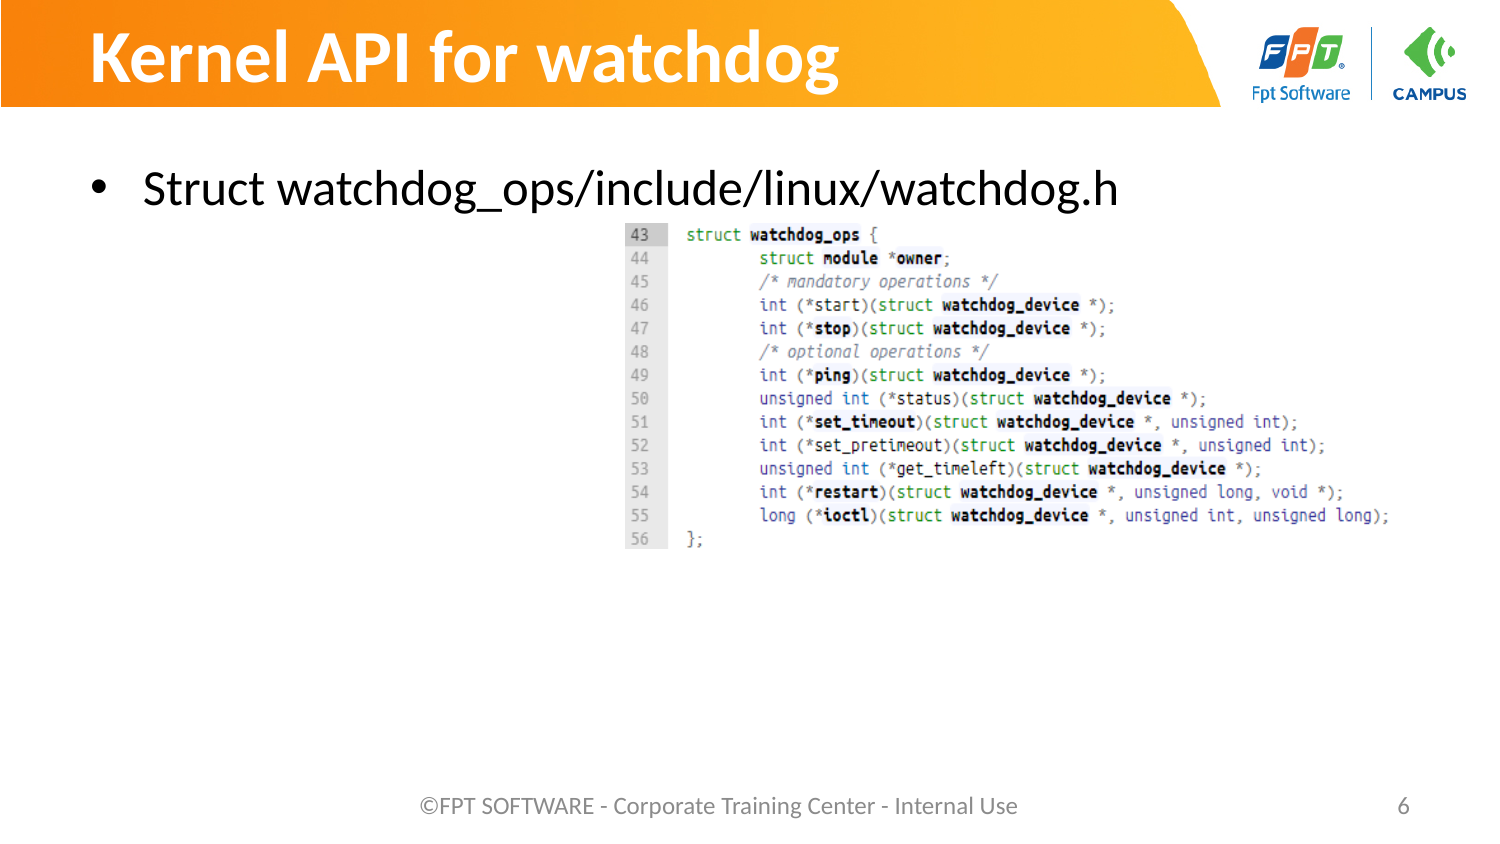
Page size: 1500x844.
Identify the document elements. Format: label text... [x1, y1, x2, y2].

slide_number 6 [1074, 782, 1425, 827]
footer ©FPT SOFTWARE - Corporate Training Center - Internal Use [395, 782, 1043, 827]
picture [1, 0, 1499, 844]
list Struct watchdog_ops/include/linux/watchdog.h [75, 147, 1362, 224]
title Kernel API for watchdog [75, 0, 1176, 106]
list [624, 223, 1406, 549]
